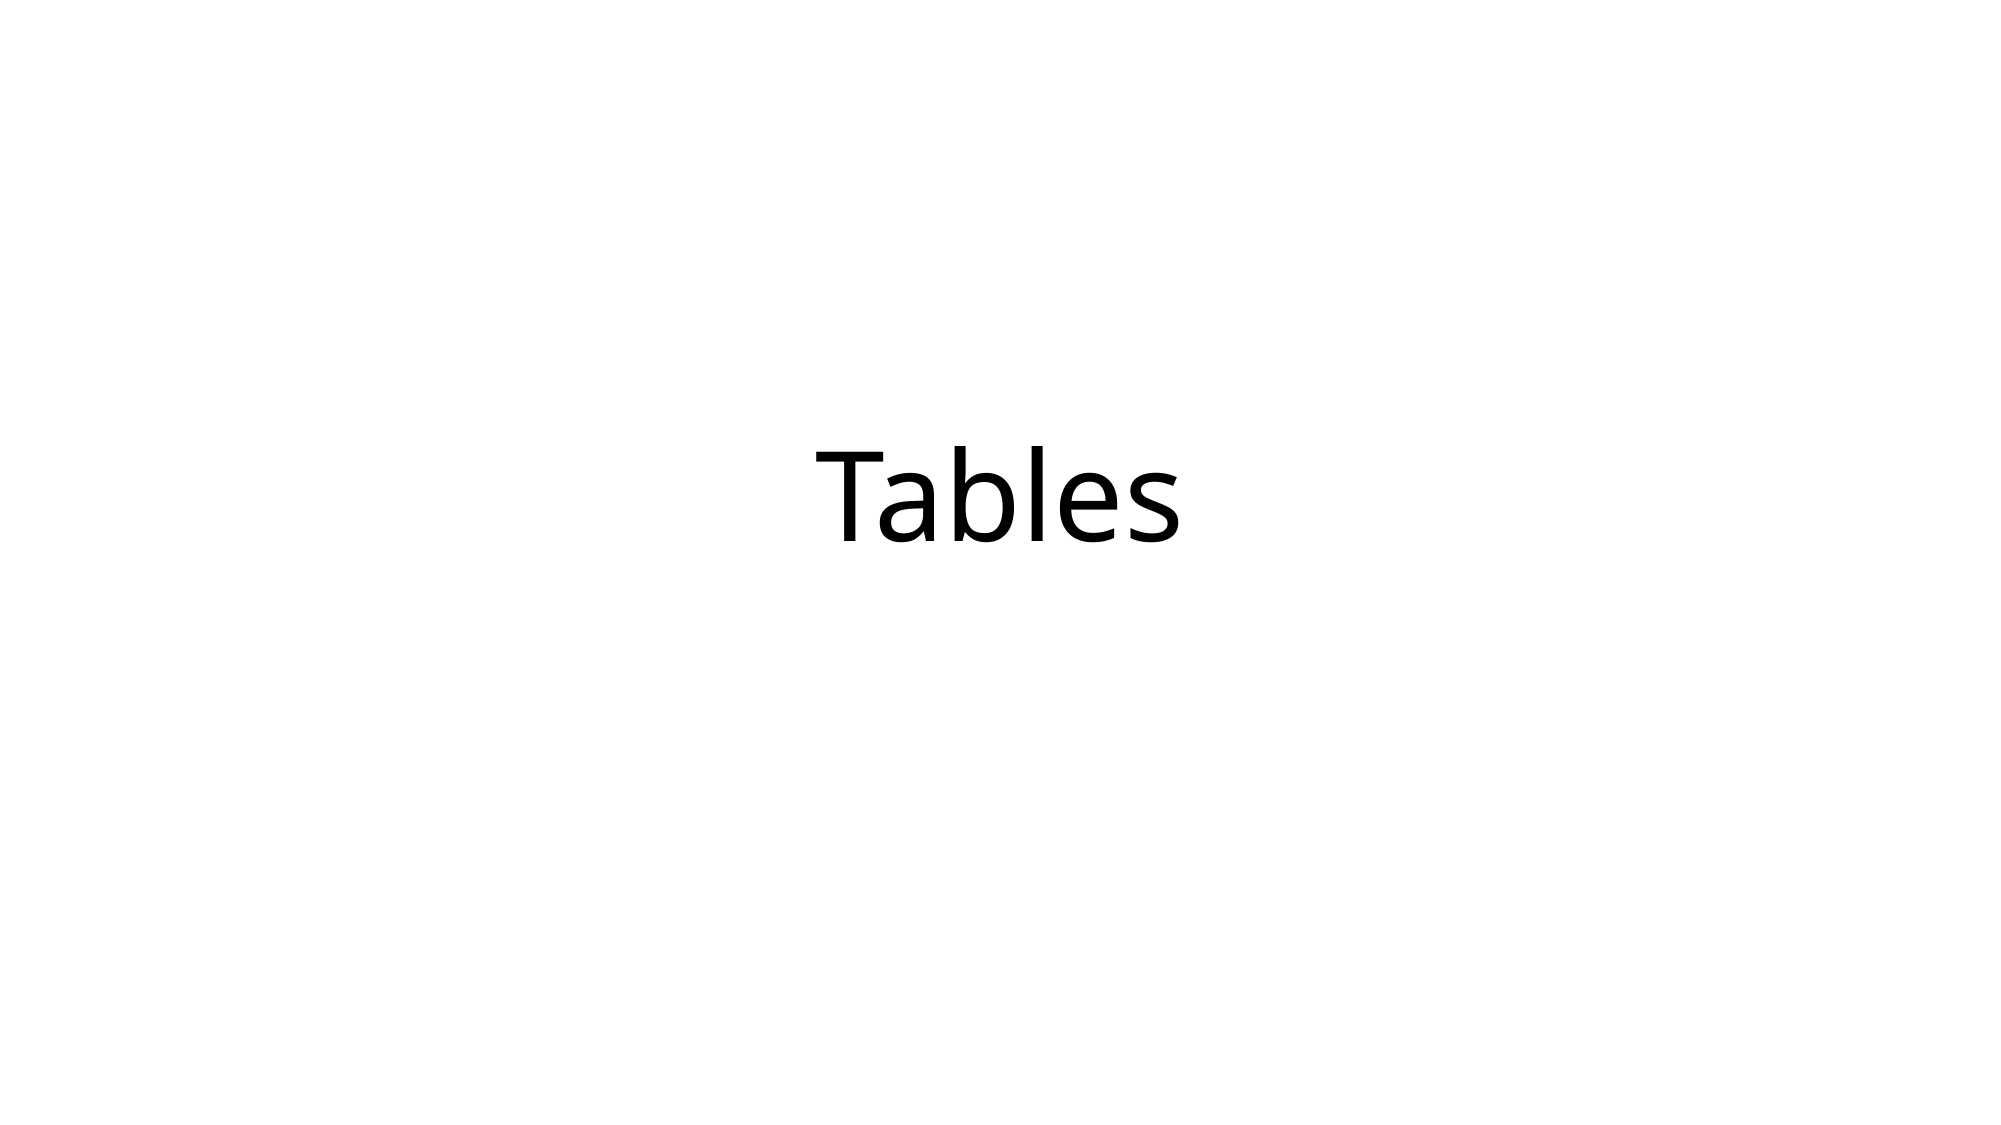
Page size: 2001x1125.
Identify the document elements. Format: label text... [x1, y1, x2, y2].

title Tables [249, 184, 1750, 576]
